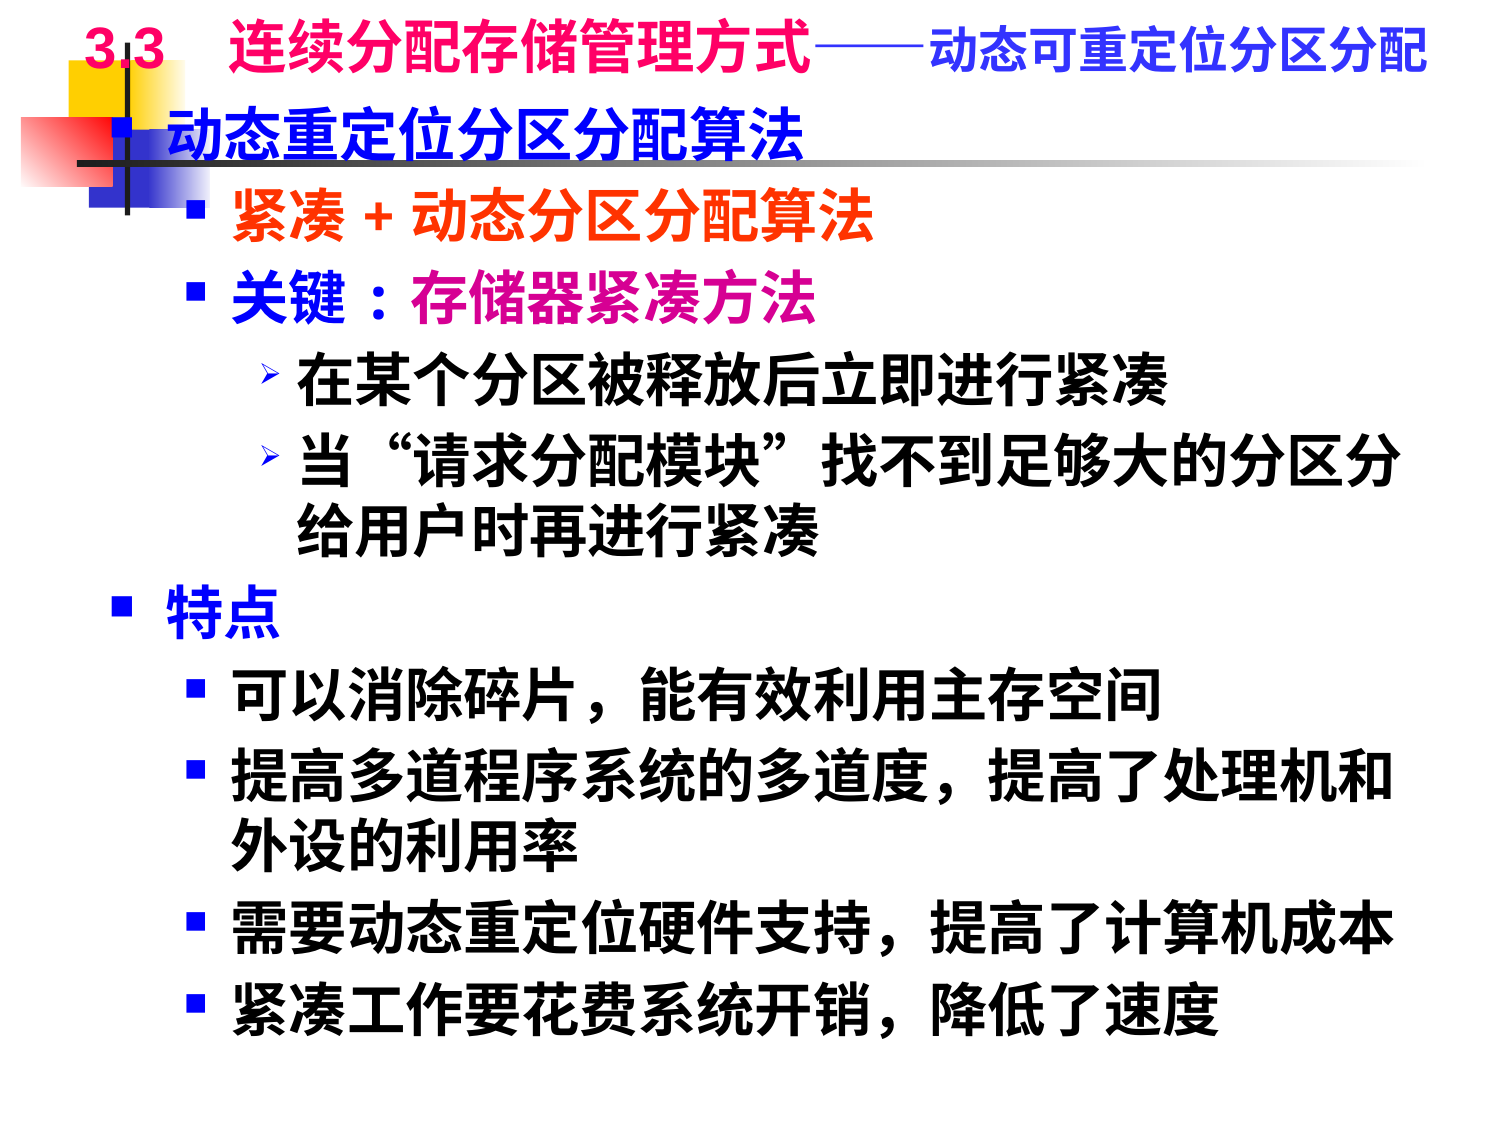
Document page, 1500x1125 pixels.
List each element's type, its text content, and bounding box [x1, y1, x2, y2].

text_box 3.3 连续分配存储管理方式——动态可重定位分区分配 [70, 0, 1483, 88]
list 动态重定位分区分配算法 紧凑+动态分区分配算法 关键:存储器紧凑方法 在某个分区被释放后立即进行紧凑 当“请求分配模块”找不到足够大的分区分给用户时再进行紧凑 特点 可以消除碎片，能有效利用主存空间 提高多道程序系统的多道度，提高了处理机和外设的利用率 需要动态重定位硬件支持，提高了计算机成本 紧凑工作要花费系统开销，降低了速度 [93, 90, 1442, 1016]
